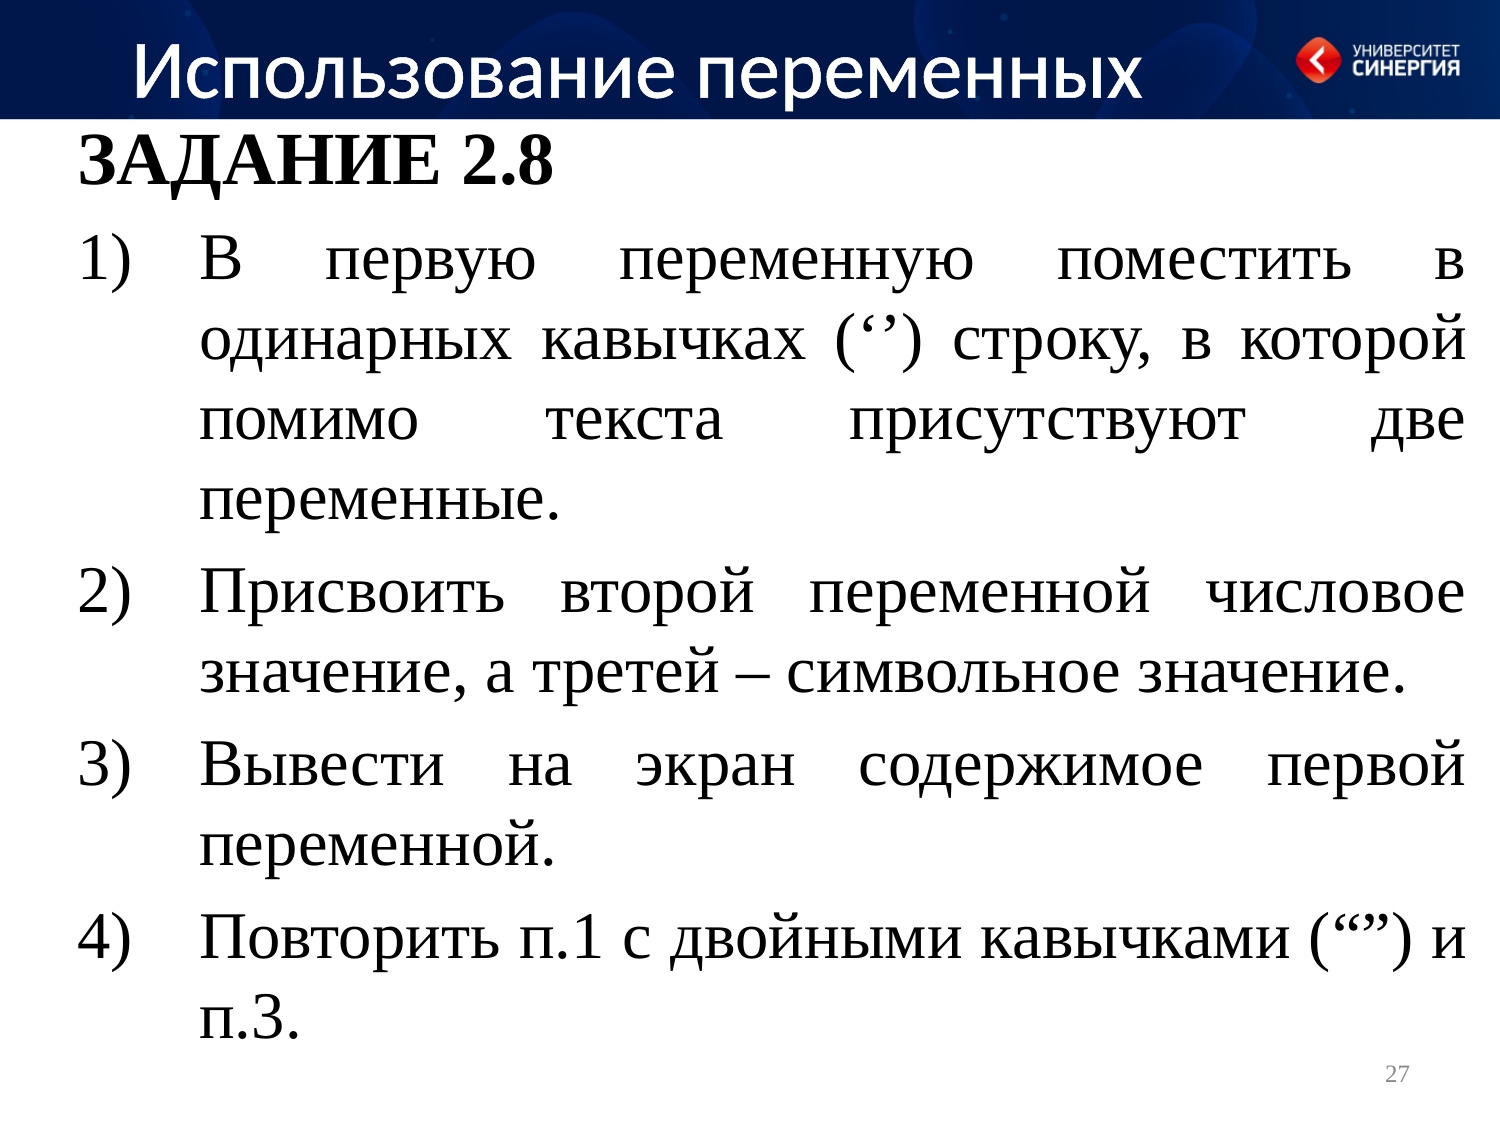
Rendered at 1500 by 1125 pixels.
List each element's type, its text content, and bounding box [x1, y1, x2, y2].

title Использование переменных [0, 3, 1276, 126]
slide_number 27 [1074, 1042, 1426, 1103]
text_box Задание 2.8 В первую переменную поместить в одинарных кавычках (‘’) строку, в которой помимо текста присутствуют две переменные. Присвоить второй переменной числовое значение, а третей – символьное значение. Вывести на экран содержимое первой переменной. Повторить п.1 с двойными кавычками (“”) и п.3. [17, 101, 1483, 1047]
picture [0, 0, 1500, 1125]
